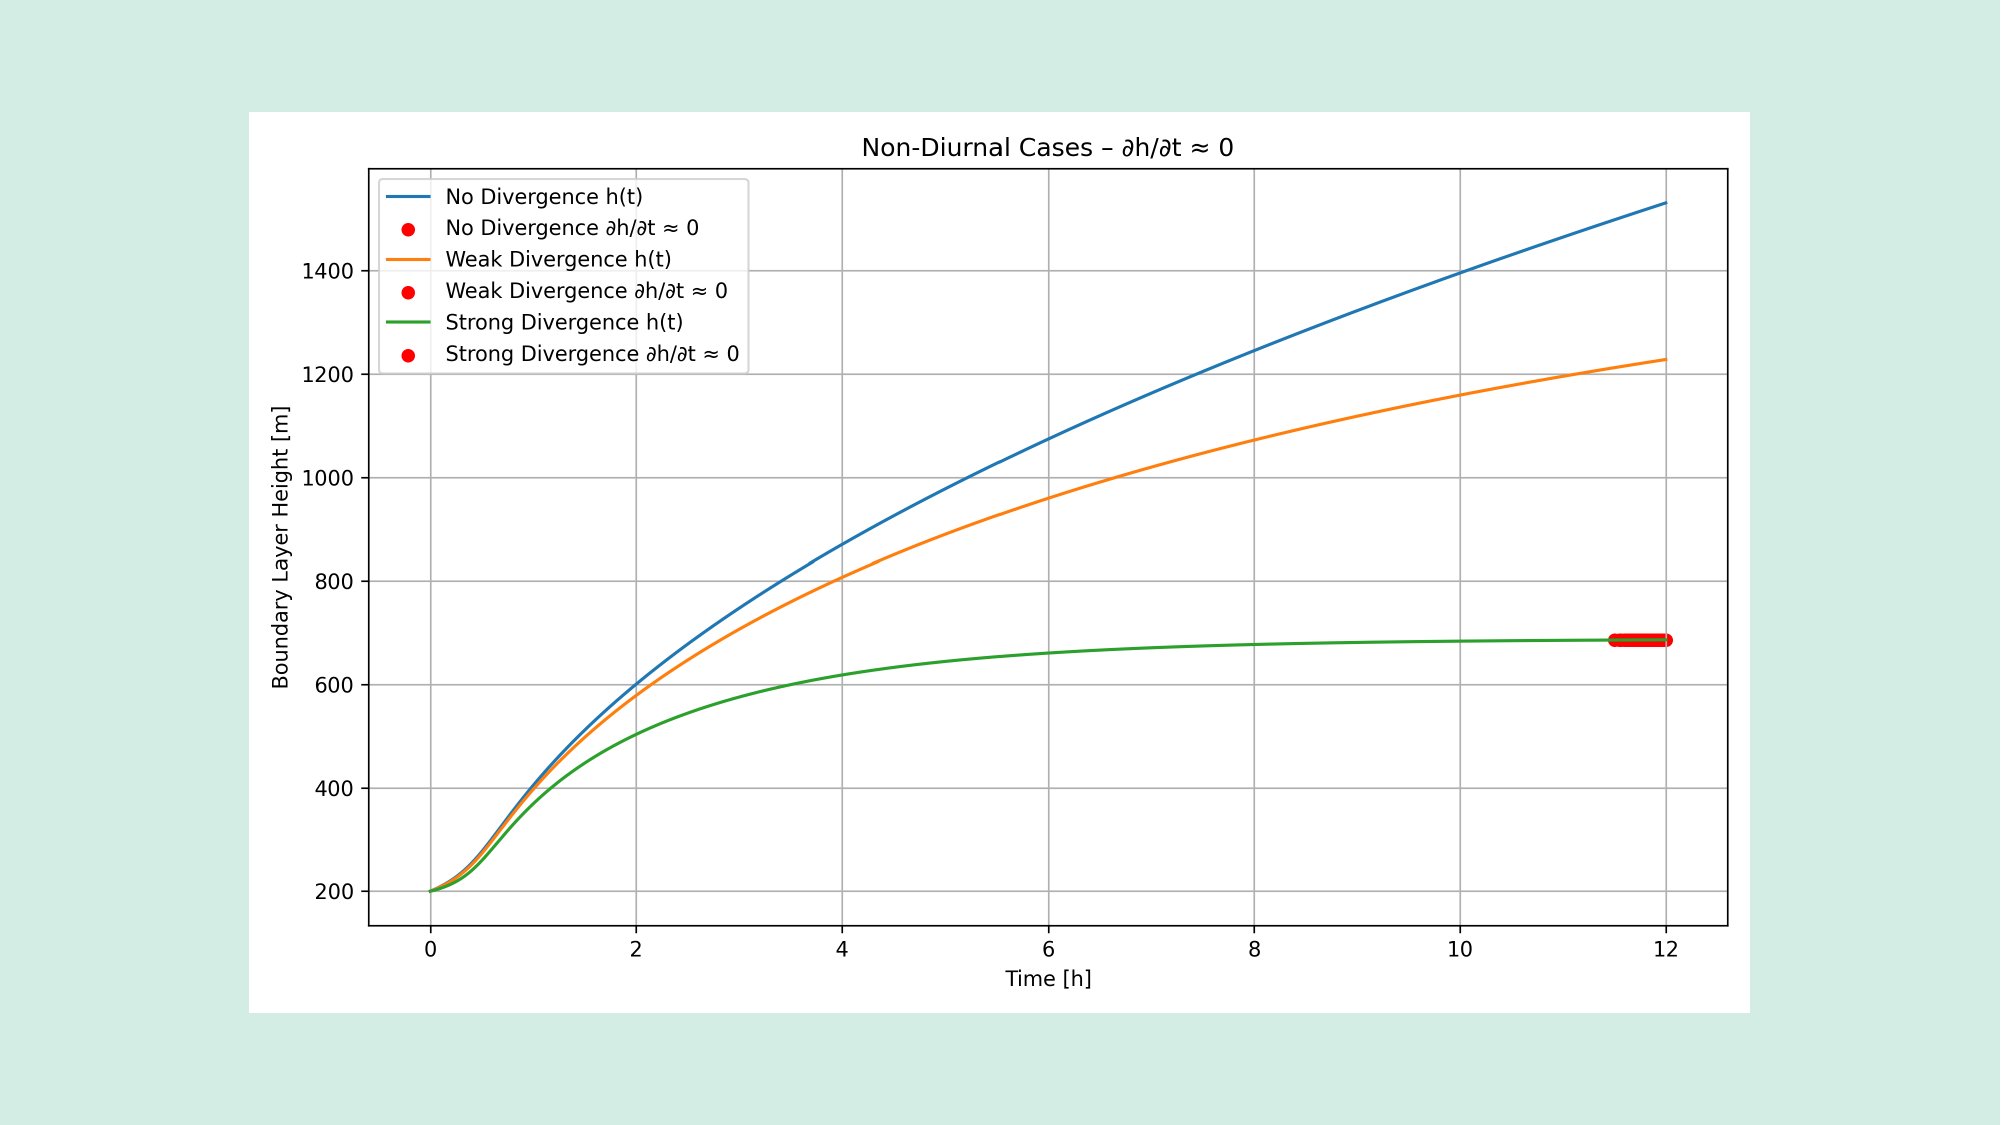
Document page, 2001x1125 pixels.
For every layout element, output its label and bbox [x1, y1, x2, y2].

picture [249, 112, 1750, 1013]
